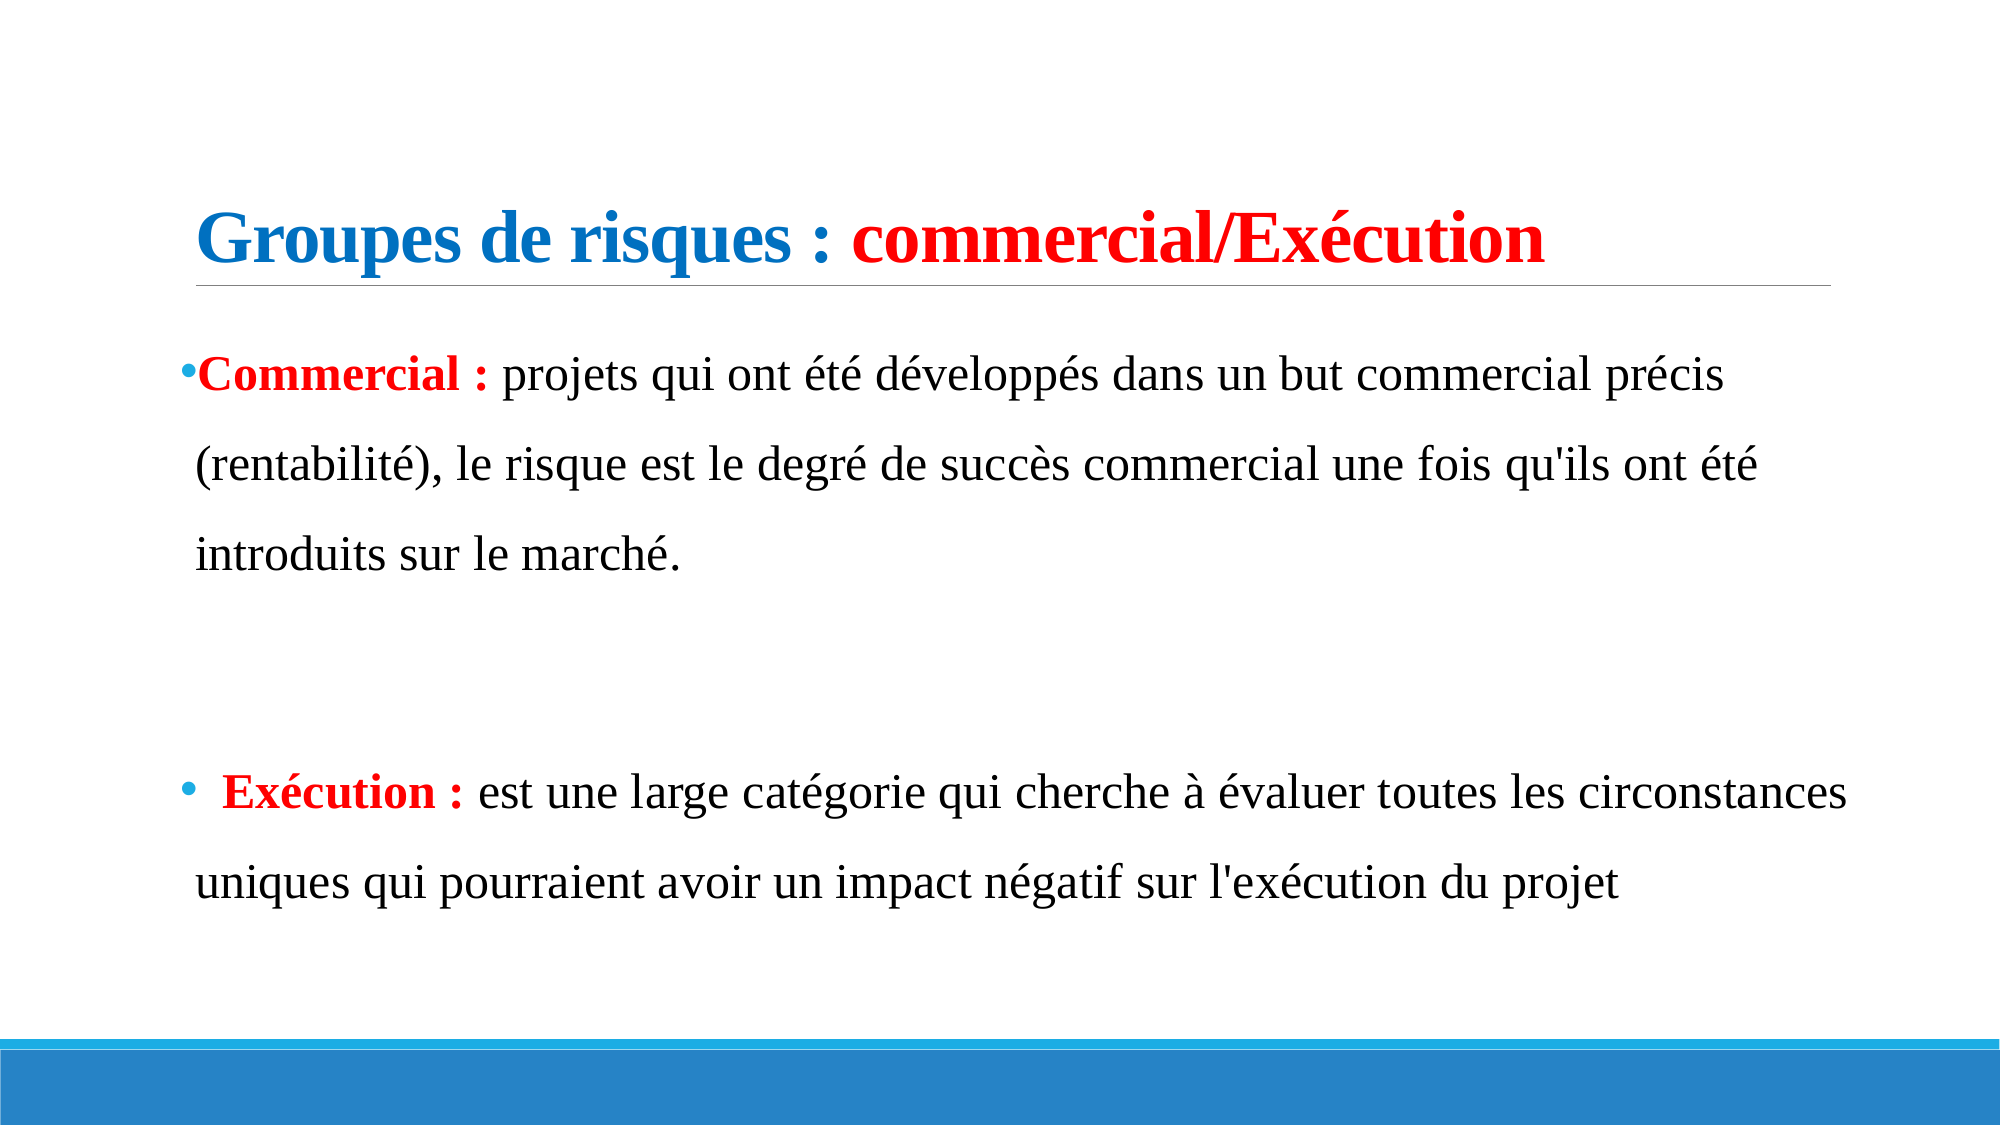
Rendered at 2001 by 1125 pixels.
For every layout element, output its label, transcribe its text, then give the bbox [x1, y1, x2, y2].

list Commercial : projets qui ont été développés dans un but commercial précis (rentabilité), le risque est le degré de succès commercial une fois qu'ils ont été introduits sur le marché. Exécution : est une large catégorie qui cherche à évaluer toutes les circonstances uniques qui pourraient avoir un impact négatif sur l'exécution du projet [180, 302, 1870, 963]
title Groupes de risques : commercial/Exécution [180, 47, 1830, 285]
